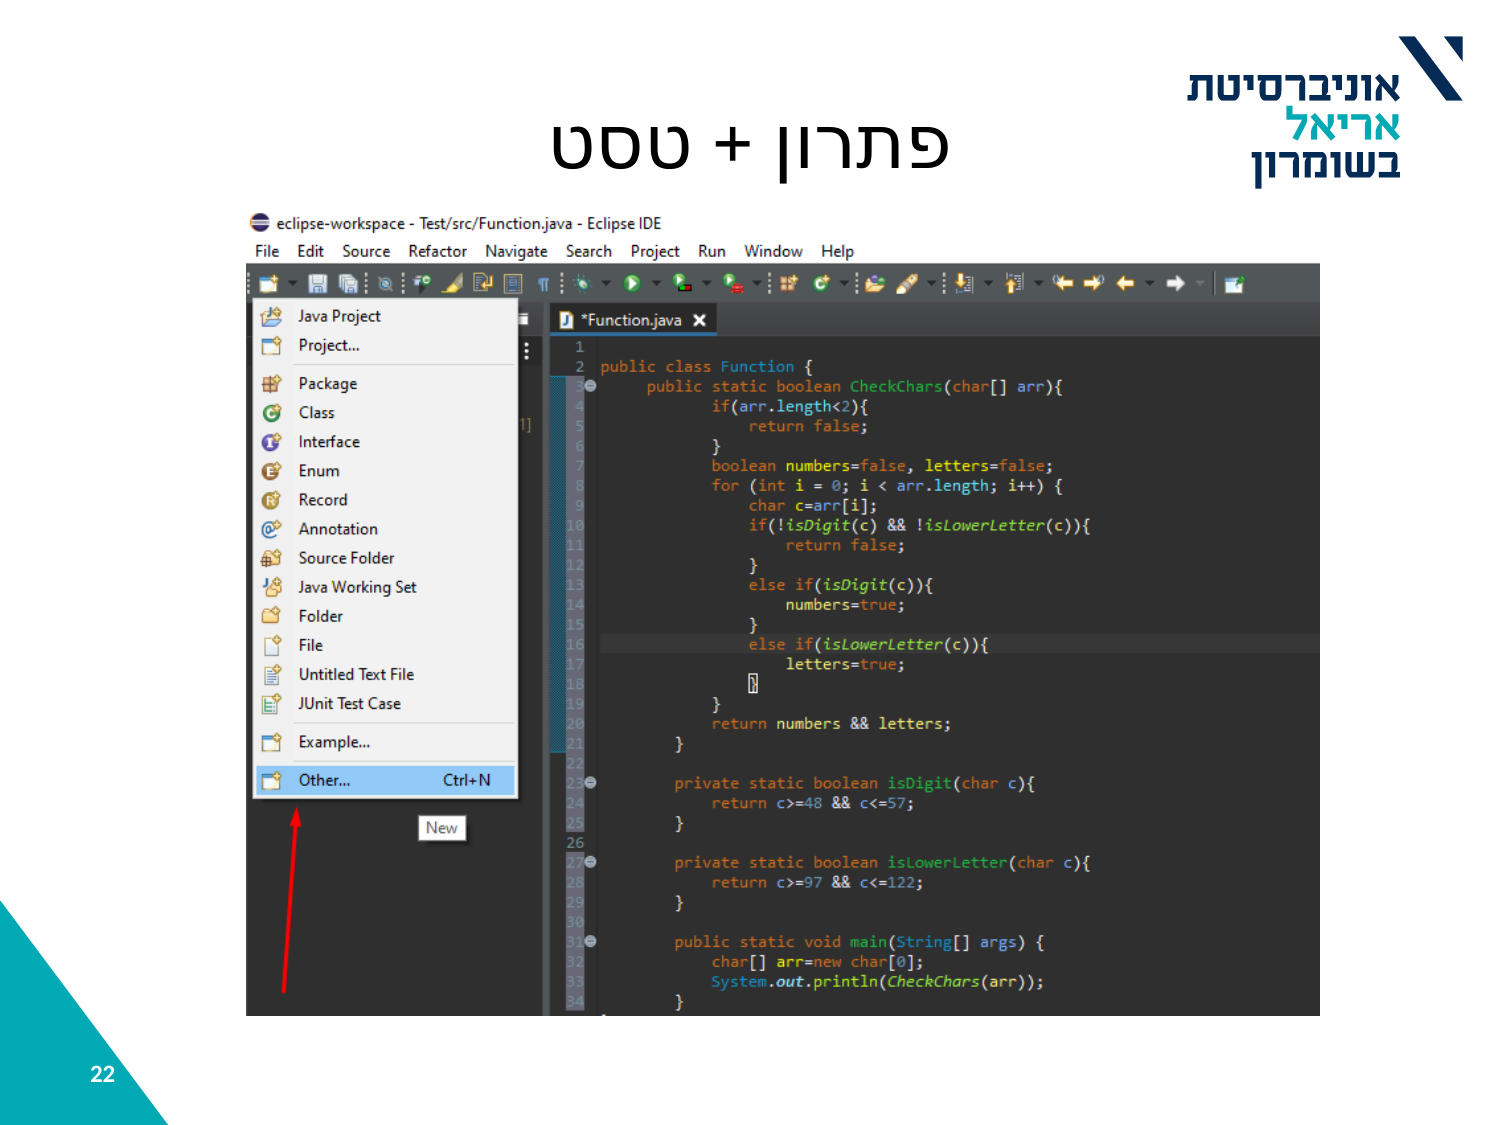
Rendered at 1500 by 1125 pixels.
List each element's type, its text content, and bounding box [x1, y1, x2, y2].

title פתרון + טסט [75, 45, 1425, 233]
slide_number 22 [75, 1042, 425, 1103]
picture [0, 0, 1500, 1125]
